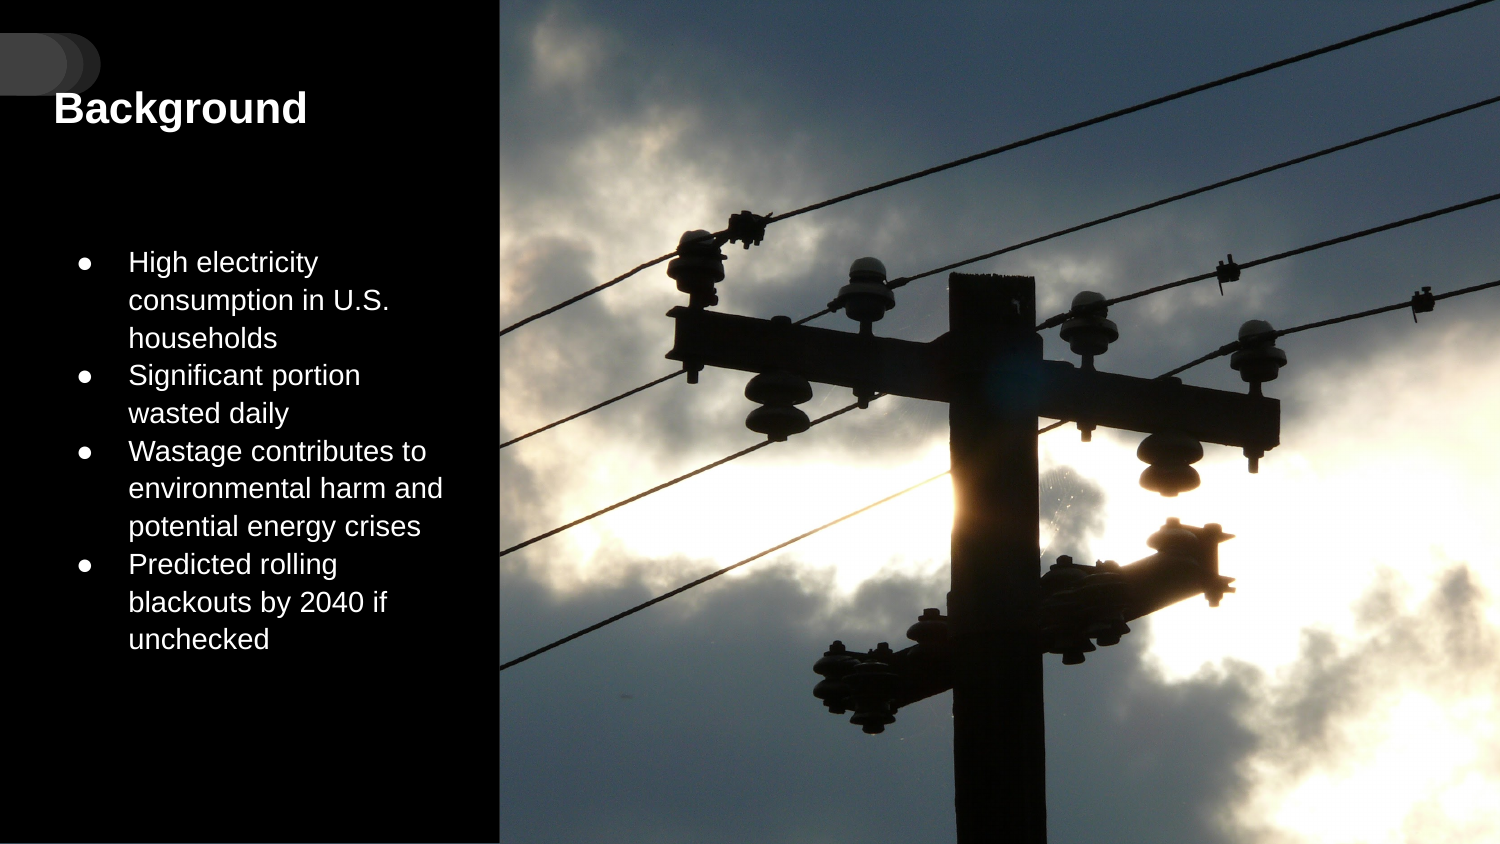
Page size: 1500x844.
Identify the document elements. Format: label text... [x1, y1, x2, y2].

title Background [38, 42, 460, 148]
picture [499, 0, 1500, 844]
list High electricity consumption in U.S. households Significant portion wasted daily Wastage contributes to environmental harm and potential energy crises Predicted rolling blackouts by 2040 if unchecked [38, 226, 460, 784]
